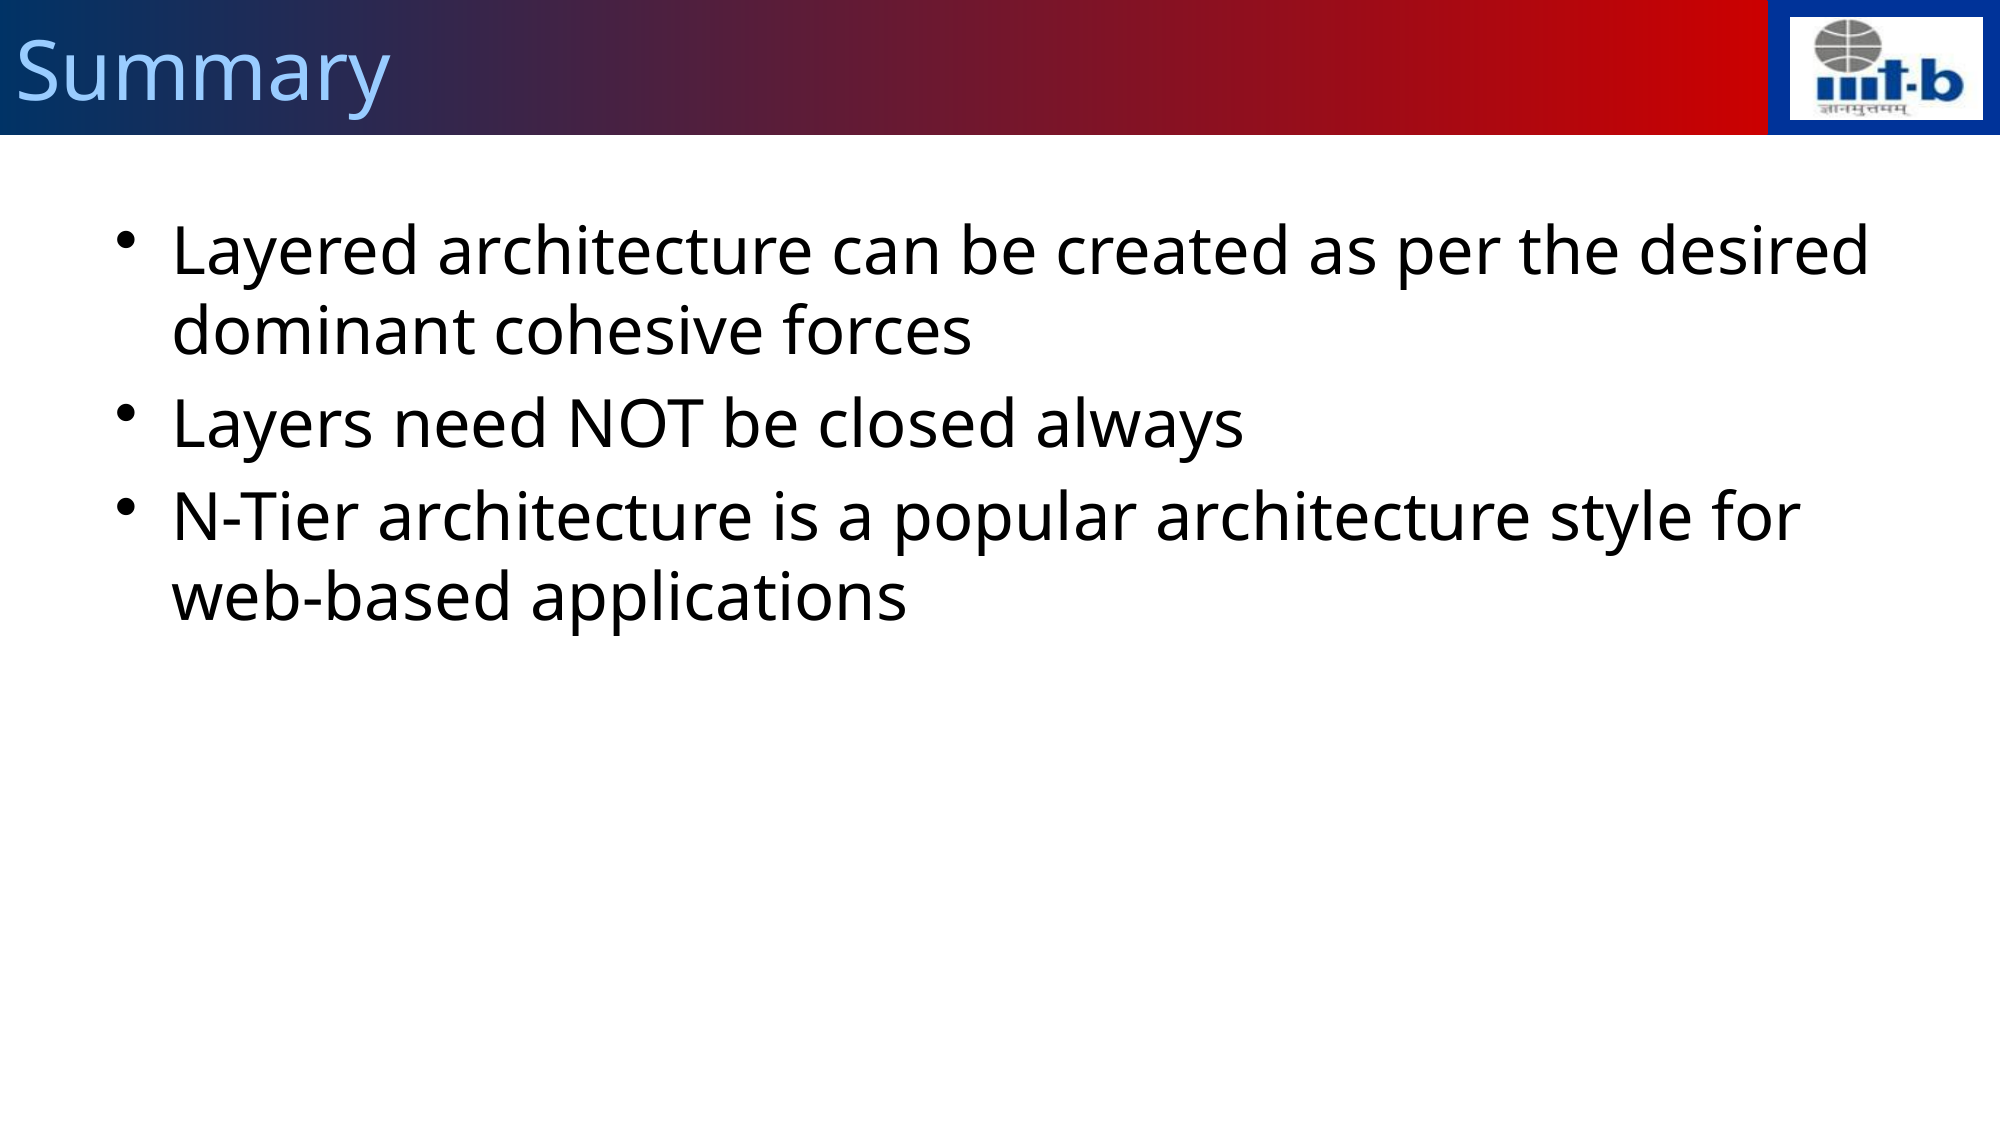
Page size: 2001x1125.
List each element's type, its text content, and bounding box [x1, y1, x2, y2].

picture [1790, 17, 1983, 120]
list Layered architecture can be created as per the desired dominant cohesive forces Layers need NOT be closed always N-Tier architecture is a popular architecture style for web-based applications [99, 200, 1900, 1005]
title Summary [0, 0, 1768, 135]
